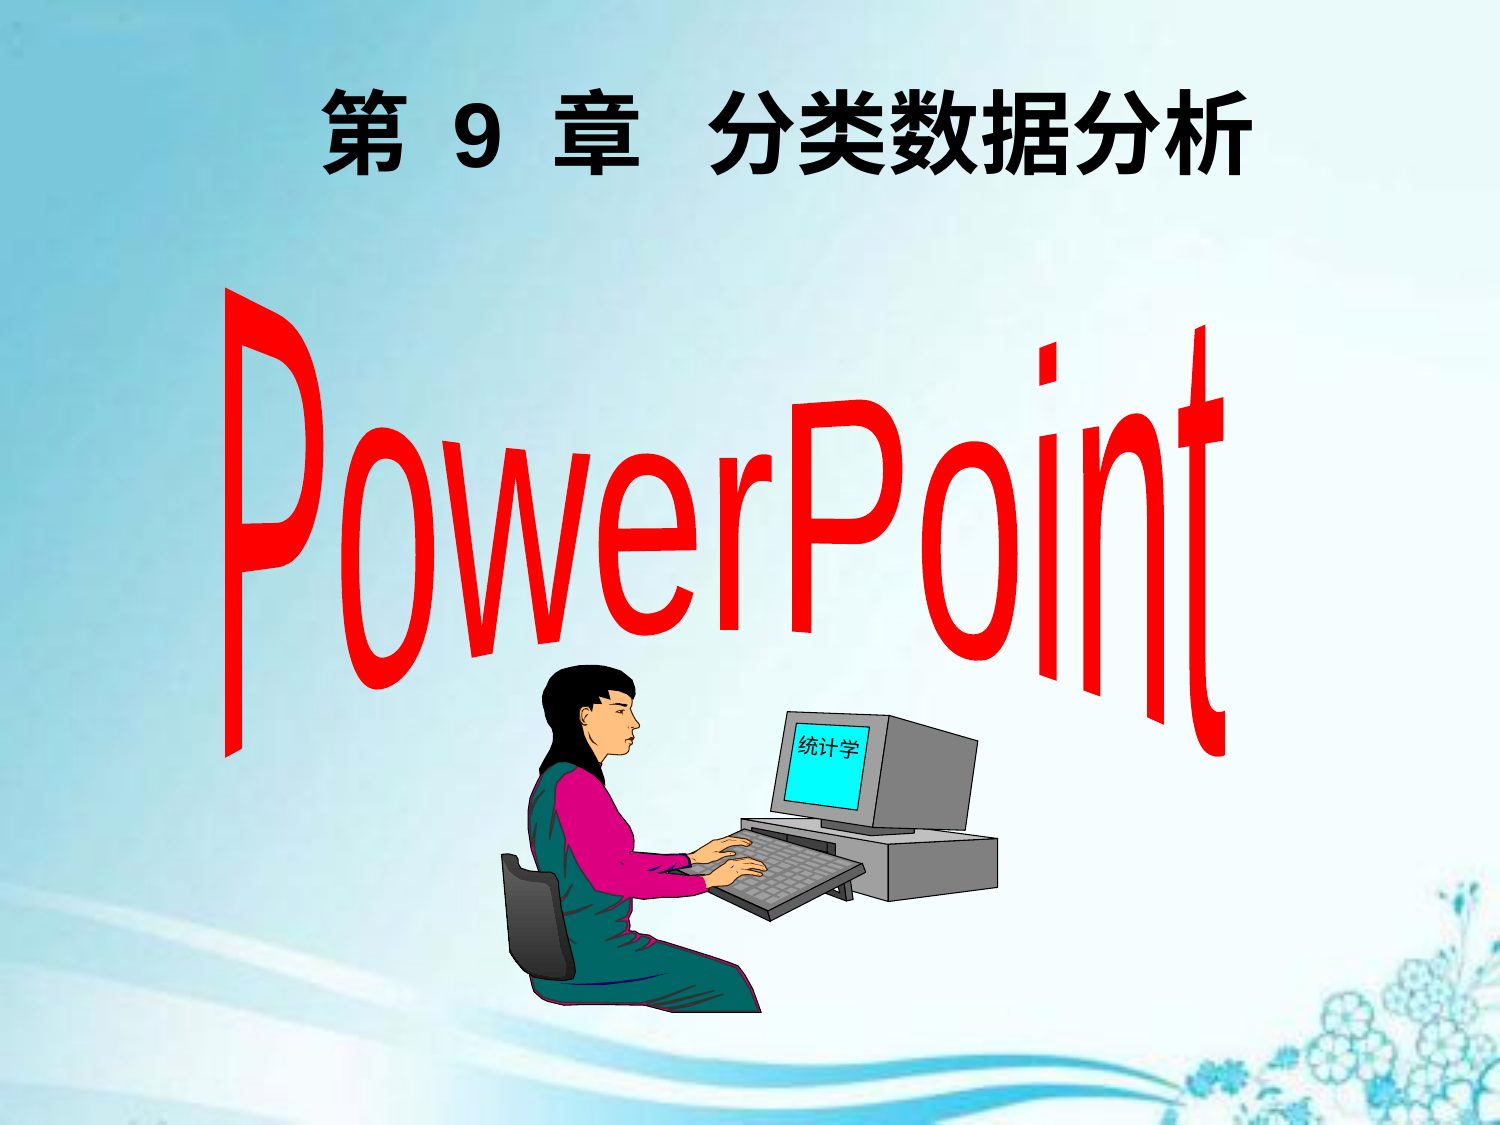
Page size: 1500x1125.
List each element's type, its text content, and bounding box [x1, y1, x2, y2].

picture [0, 0, 1500, 1125]
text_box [224, 262, 1225, 1013]
title 第 9 章 分类数据分析 [212, 42, 1362, 231]
